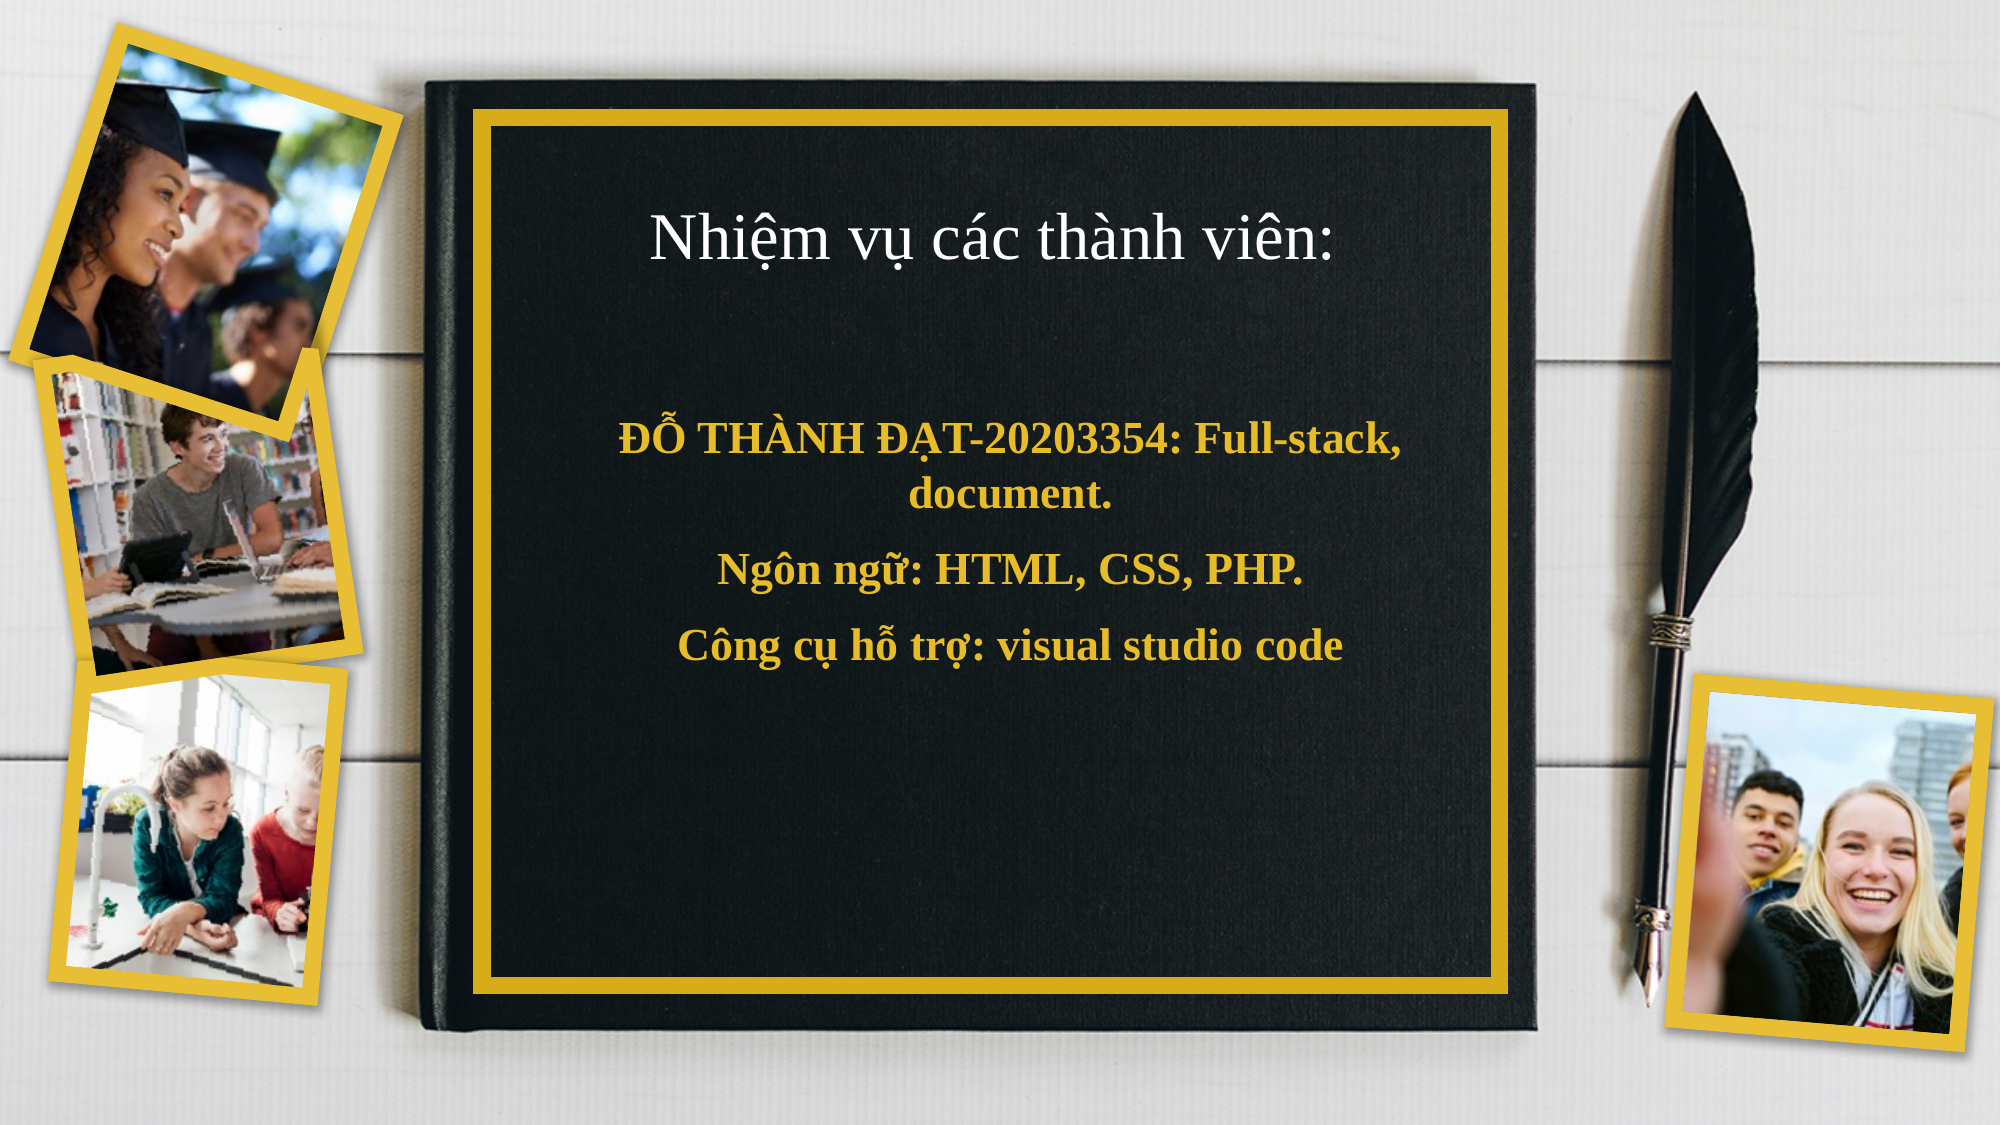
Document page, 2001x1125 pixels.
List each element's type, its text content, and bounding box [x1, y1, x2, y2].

title Nhiệm vụ các thành viên: [535, 128, 1452, 347]
list ĐỖ THÀNH ĐẠT-20203354: Full-stack, document. Ngôn ngữ: HTML, CSS, PHP. Công cụ hỗ trợ: visual studio code [552, 426, 1469, 727]
picture [0, 0, 2000, 1125]
